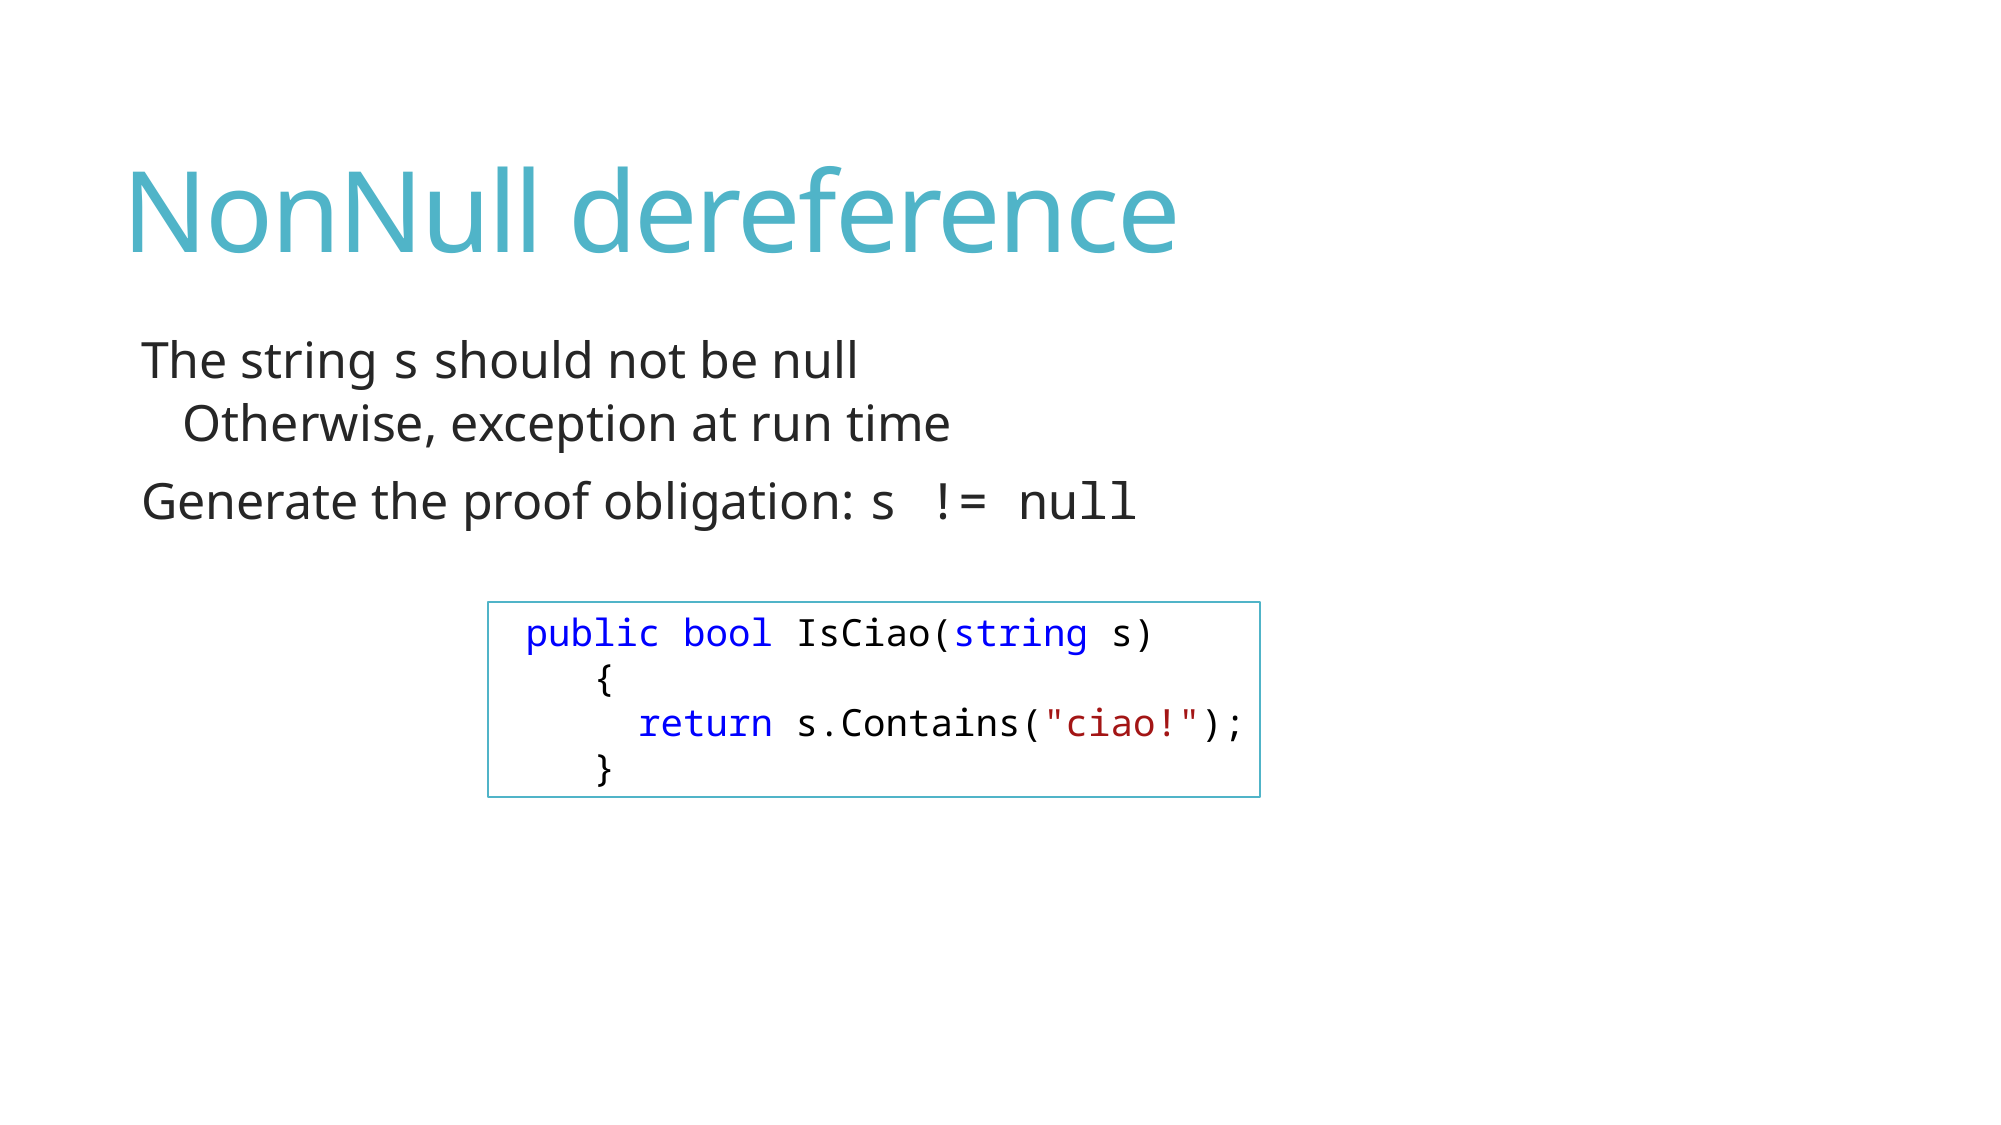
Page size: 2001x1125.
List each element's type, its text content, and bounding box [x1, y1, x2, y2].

title NonNull dereference [107, 81, 1875, 354]
list The string s should not be null Otherwise, exception at run time Generate the proof obligation: s != null [111, 329, 1876, 948]
text_box public bool IsCiao(string s) { return s.Contains("ciao!"); } [487, 601, 1261, 798]
